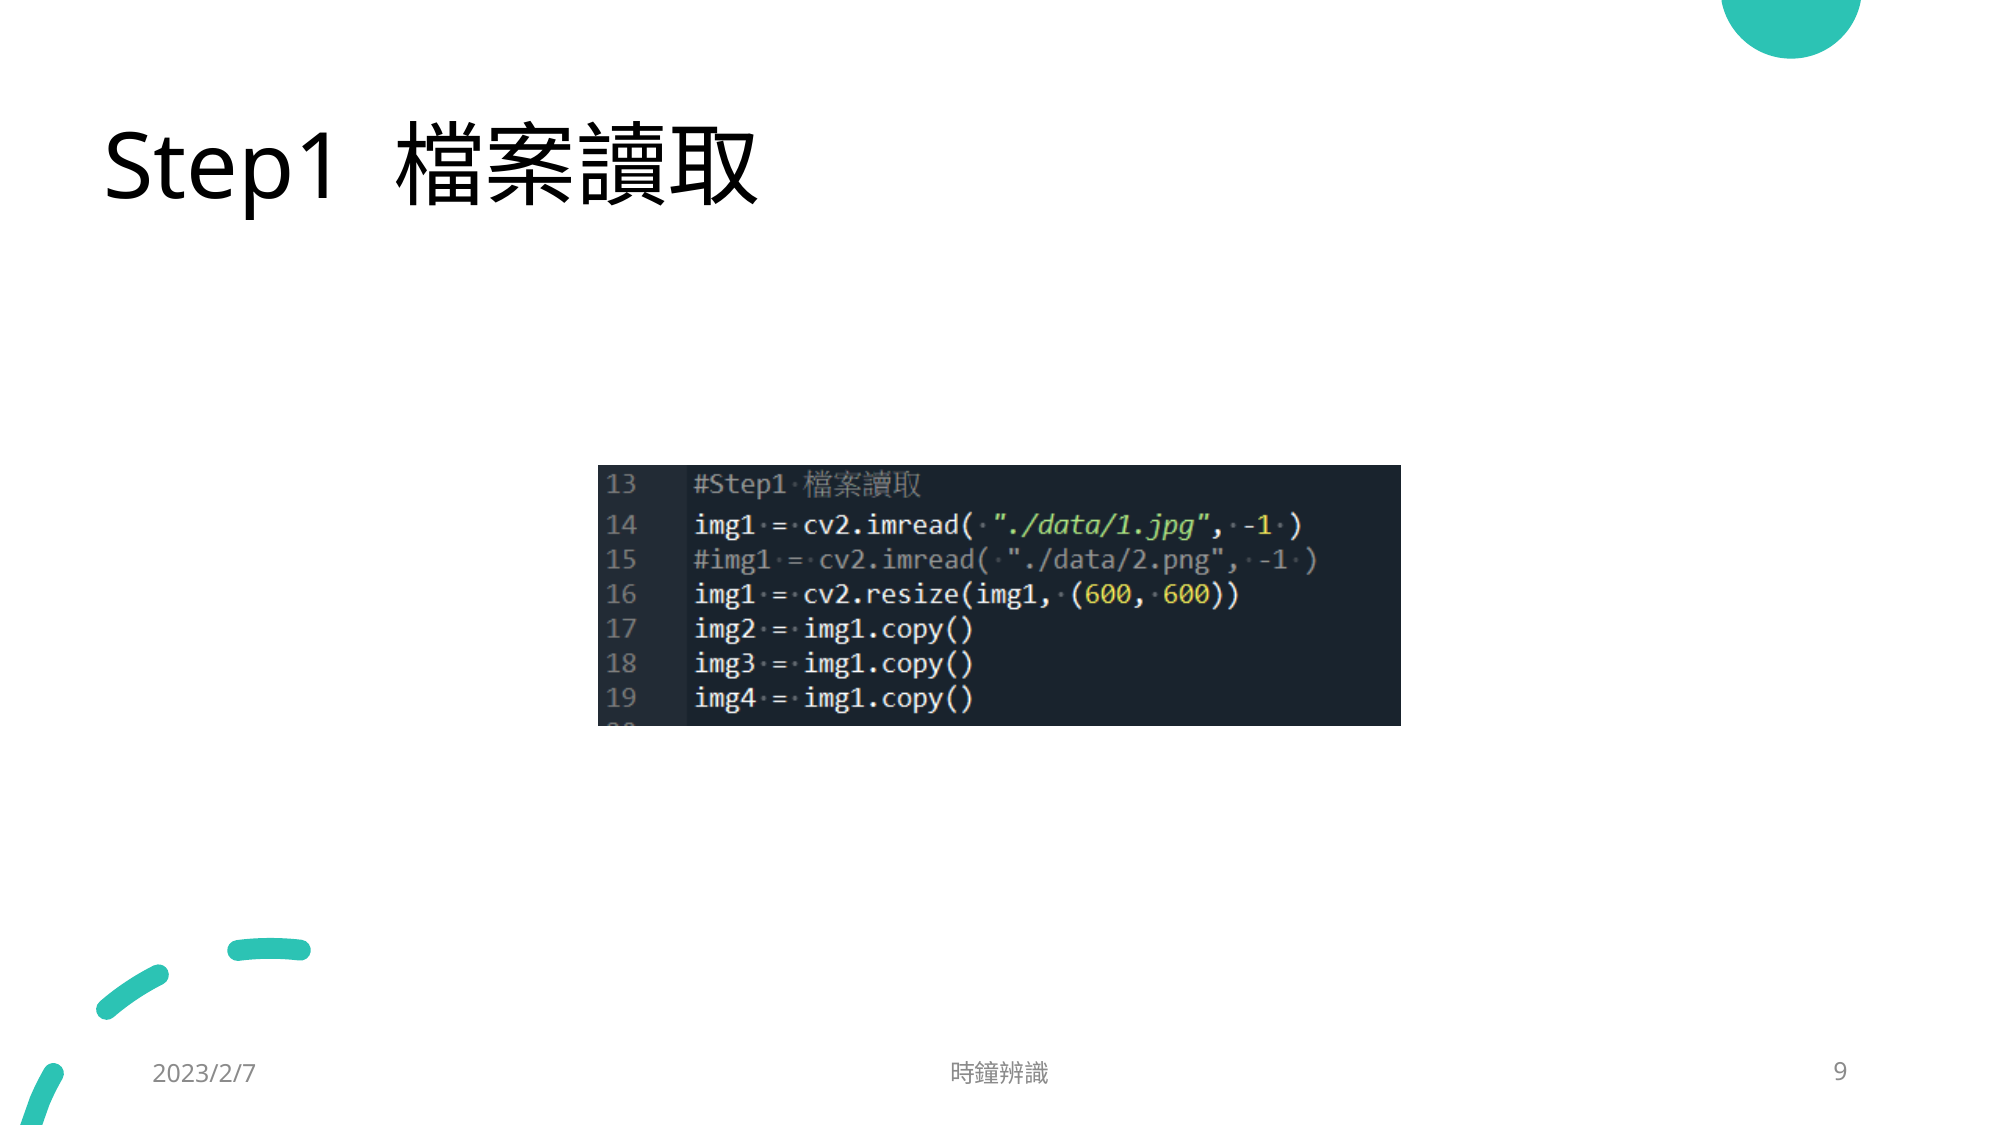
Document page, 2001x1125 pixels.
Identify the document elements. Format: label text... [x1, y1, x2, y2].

footer 時鐘辨識 [662, 1042, 1338, 1103]
picture [598, 465, 1401, 726]
slide_number 9 [1412, 1042, 1863, 1103]
title Step1 檔案讀取 [88, 59, 1814, 278]
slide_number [137, 1042, 588, 1103]
